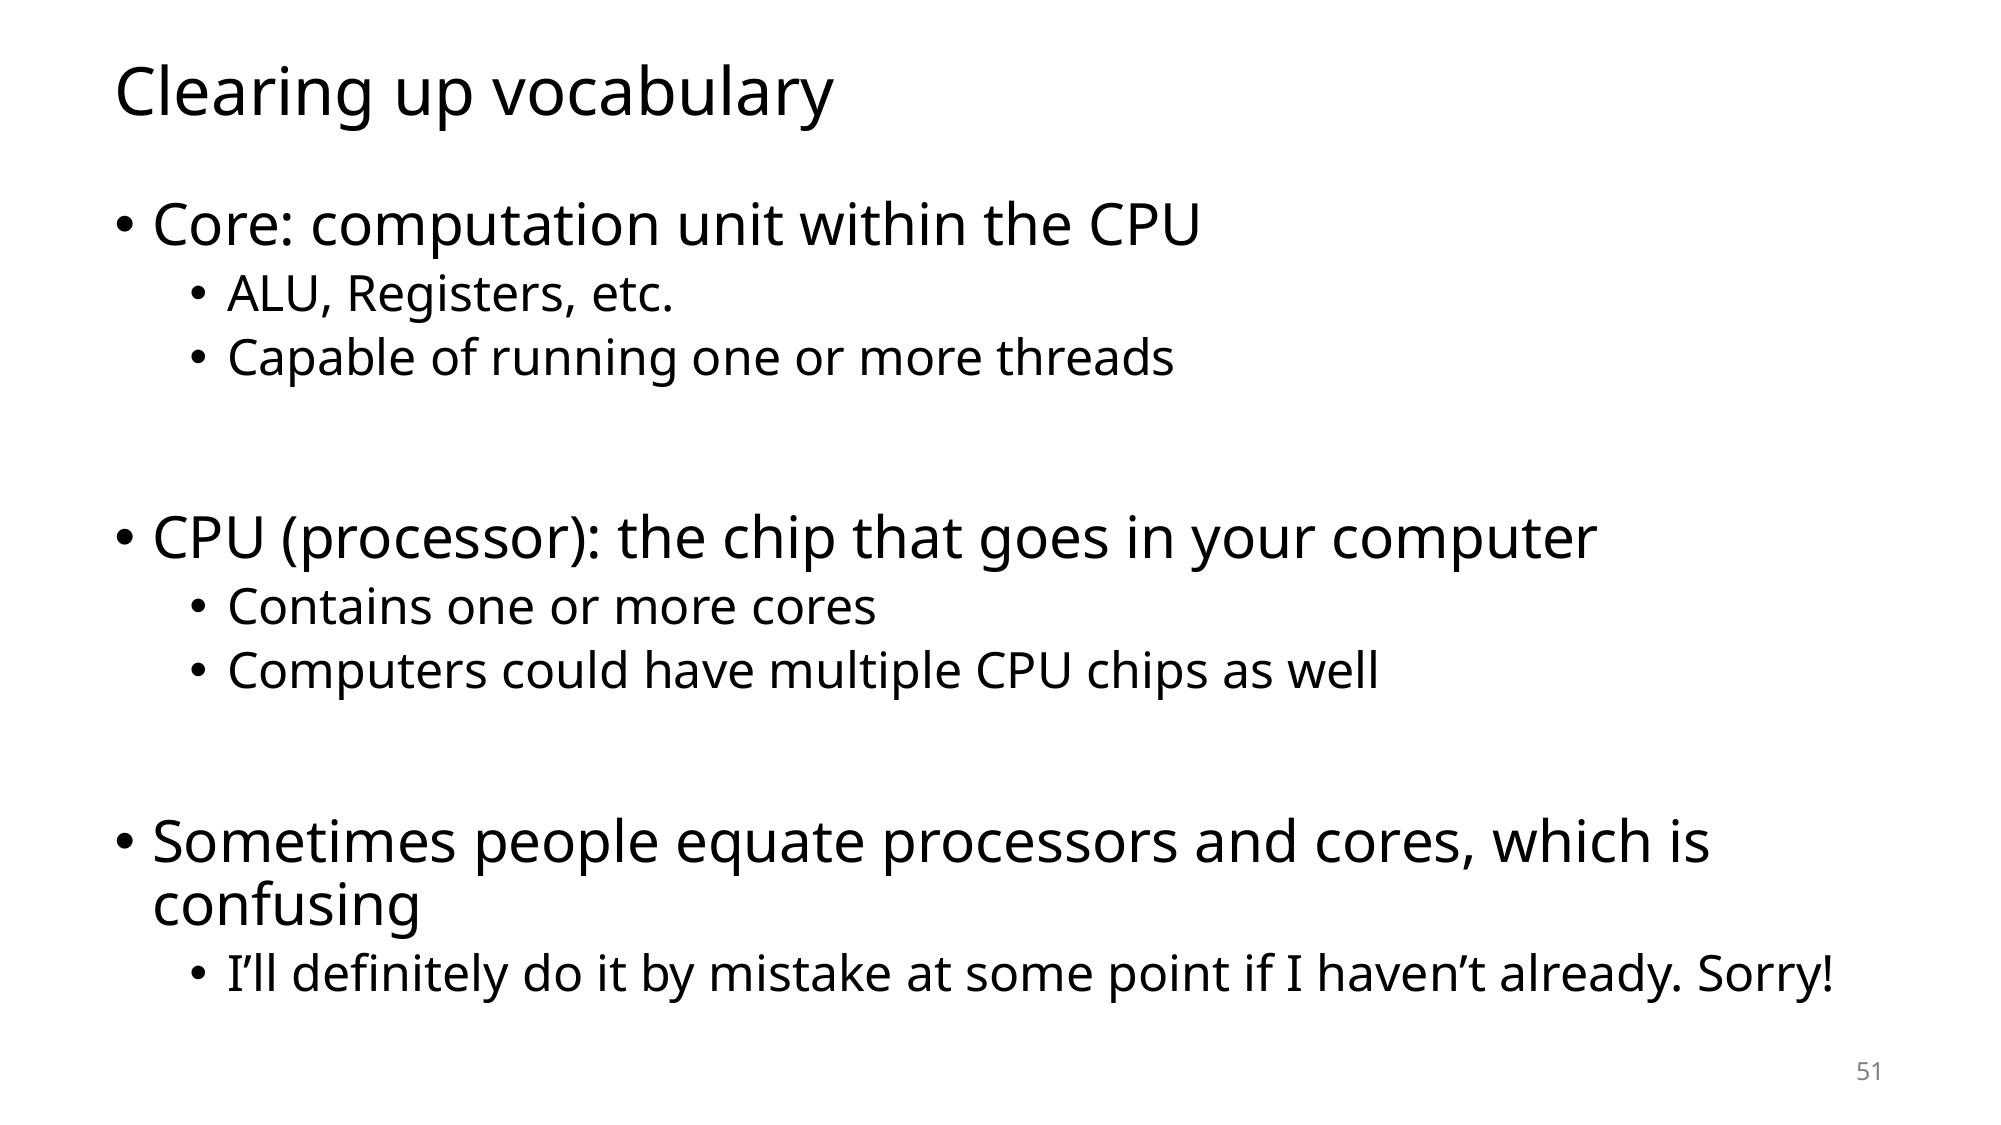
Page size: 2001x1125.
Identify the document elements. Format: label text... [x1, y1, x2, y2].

list Core: computation unit within the CPU ALU, Registers, etc. Capable of running one or more threads CPU (processor): the chip that goes in your computer Contains one or more cores Computers could have multiple CPU chips as well Sometimes people equate processors and cores, which is confusing I’ll definitely do it by mistake at some point if I haven’t already. Sorry! [99, 187, 1900, 1013]
slide_number 51 [1749, 1042, 1900, 1103]
title Clearing up vocabulary [99, 37, 1900, 150]
